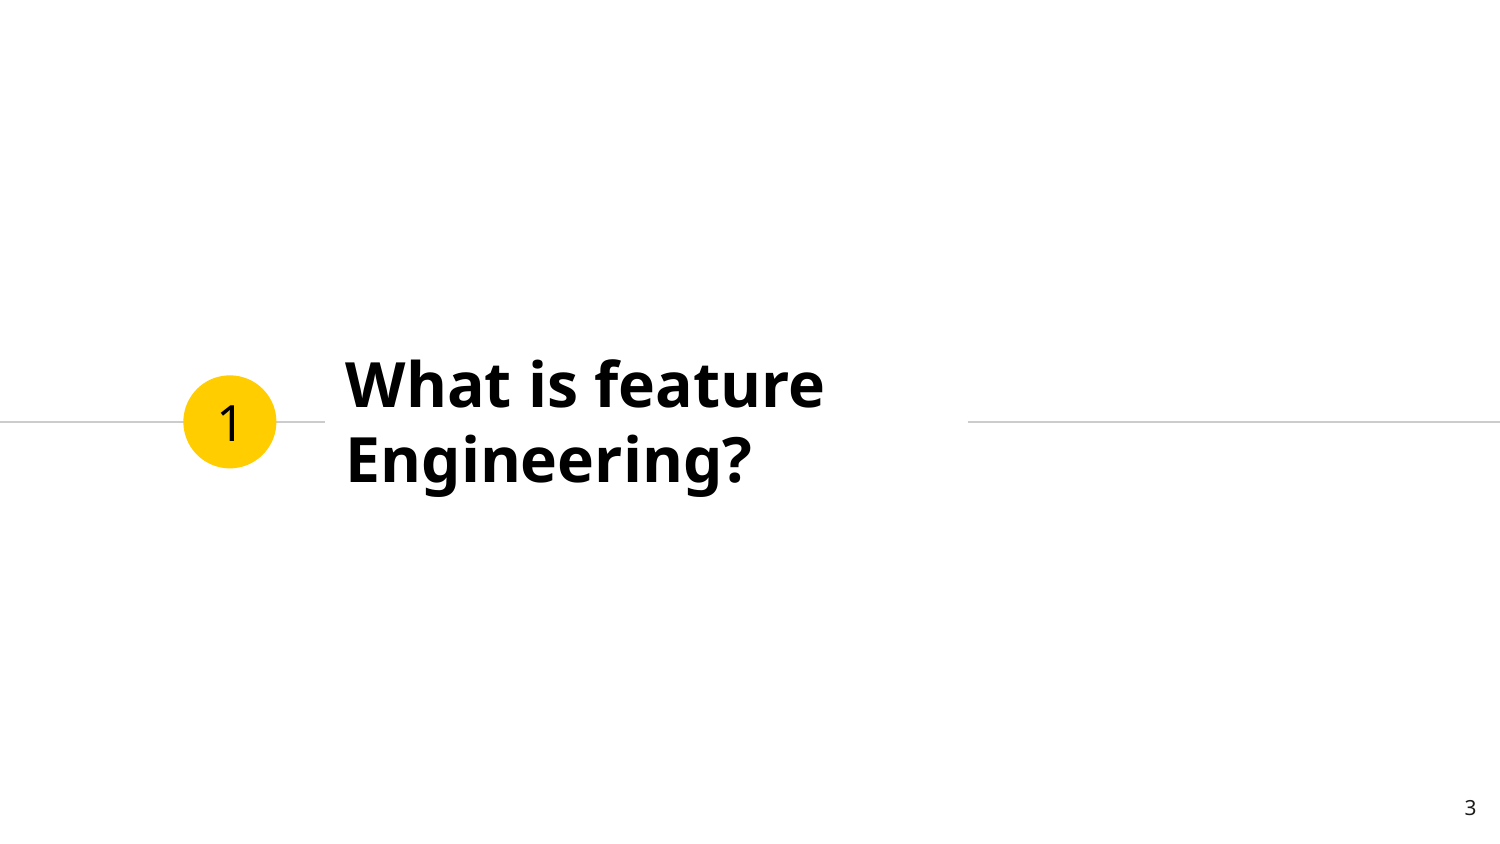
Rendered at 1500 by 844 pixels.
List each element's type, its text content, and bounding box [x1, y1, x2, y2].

text_box 1 [186, 375, 276, 468]
title What is feature Engineering? [330, 259, 952, 585]
slide_number ‹#› [1401, 779, 1492, 844]
